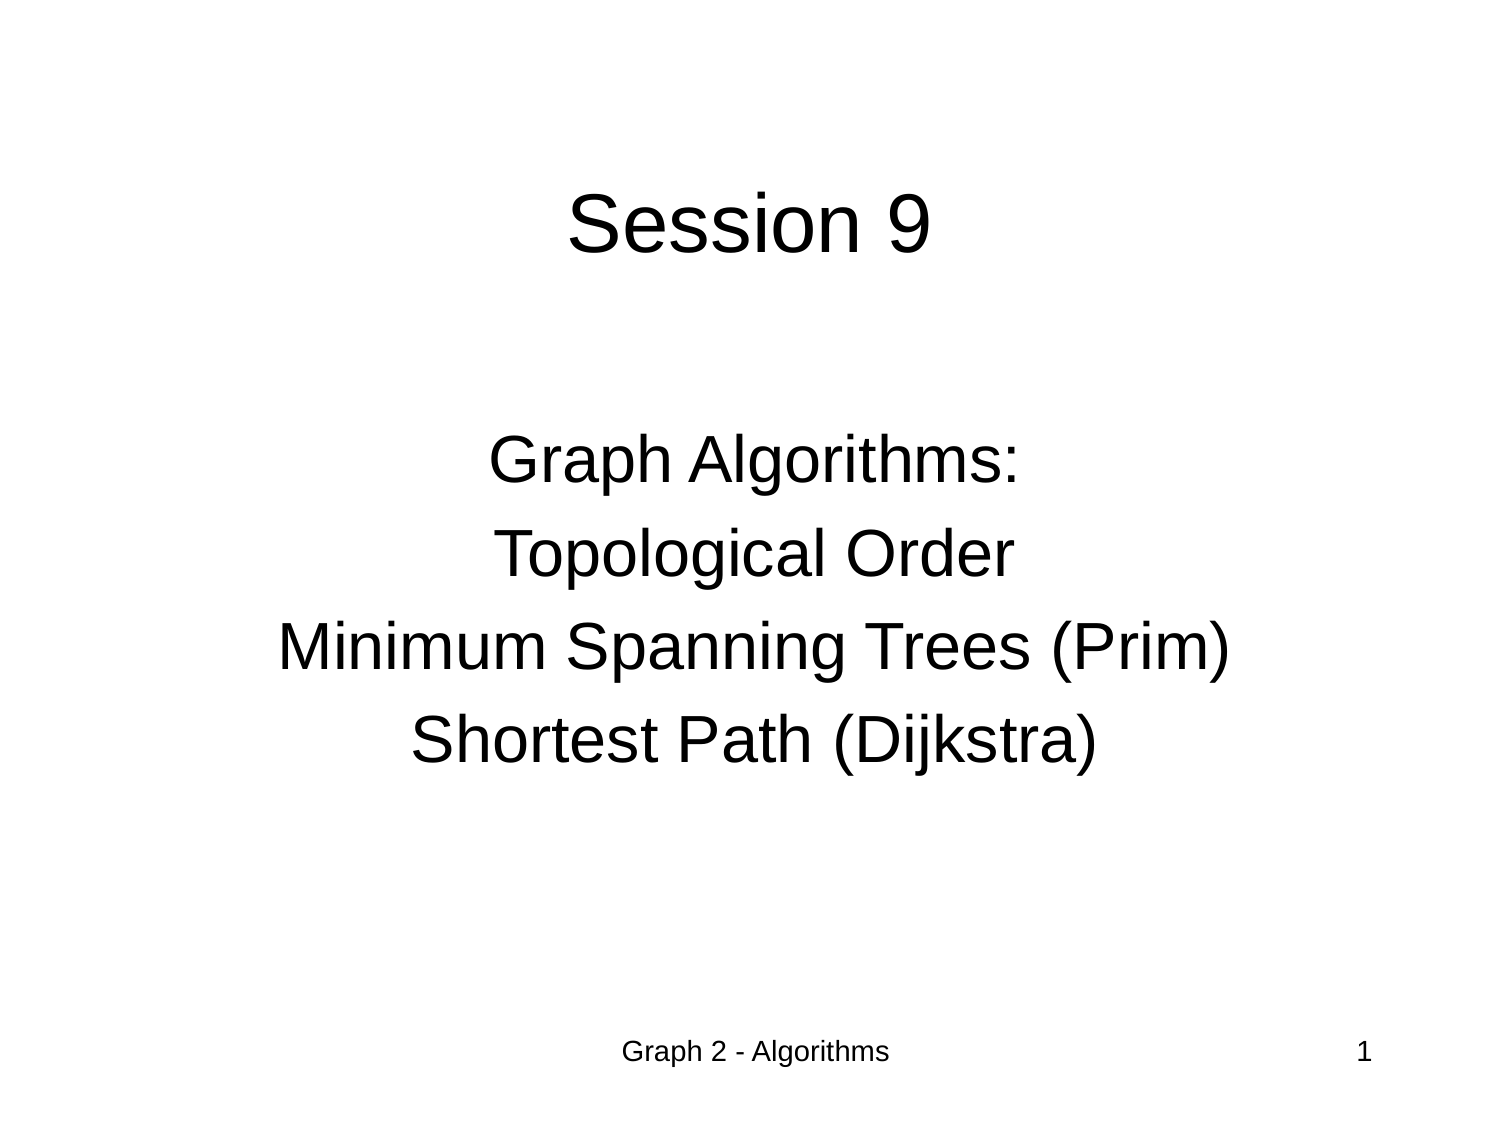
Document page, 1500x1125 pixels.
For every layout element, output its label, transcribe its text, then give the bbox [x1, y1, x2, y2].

footer Graph 2 - Algorithms [478, 1024, 1034, 1101]
title Session 9 [112, 125, 1388, 313]
slide_number 1 [1074, 1024, 1388, 1101]
subtitle Graph Algorithms: Topological Order Minimum Spanning Trees (Prim) Shortest Path (Dijkstra) [230, 408, 1281, 822]
